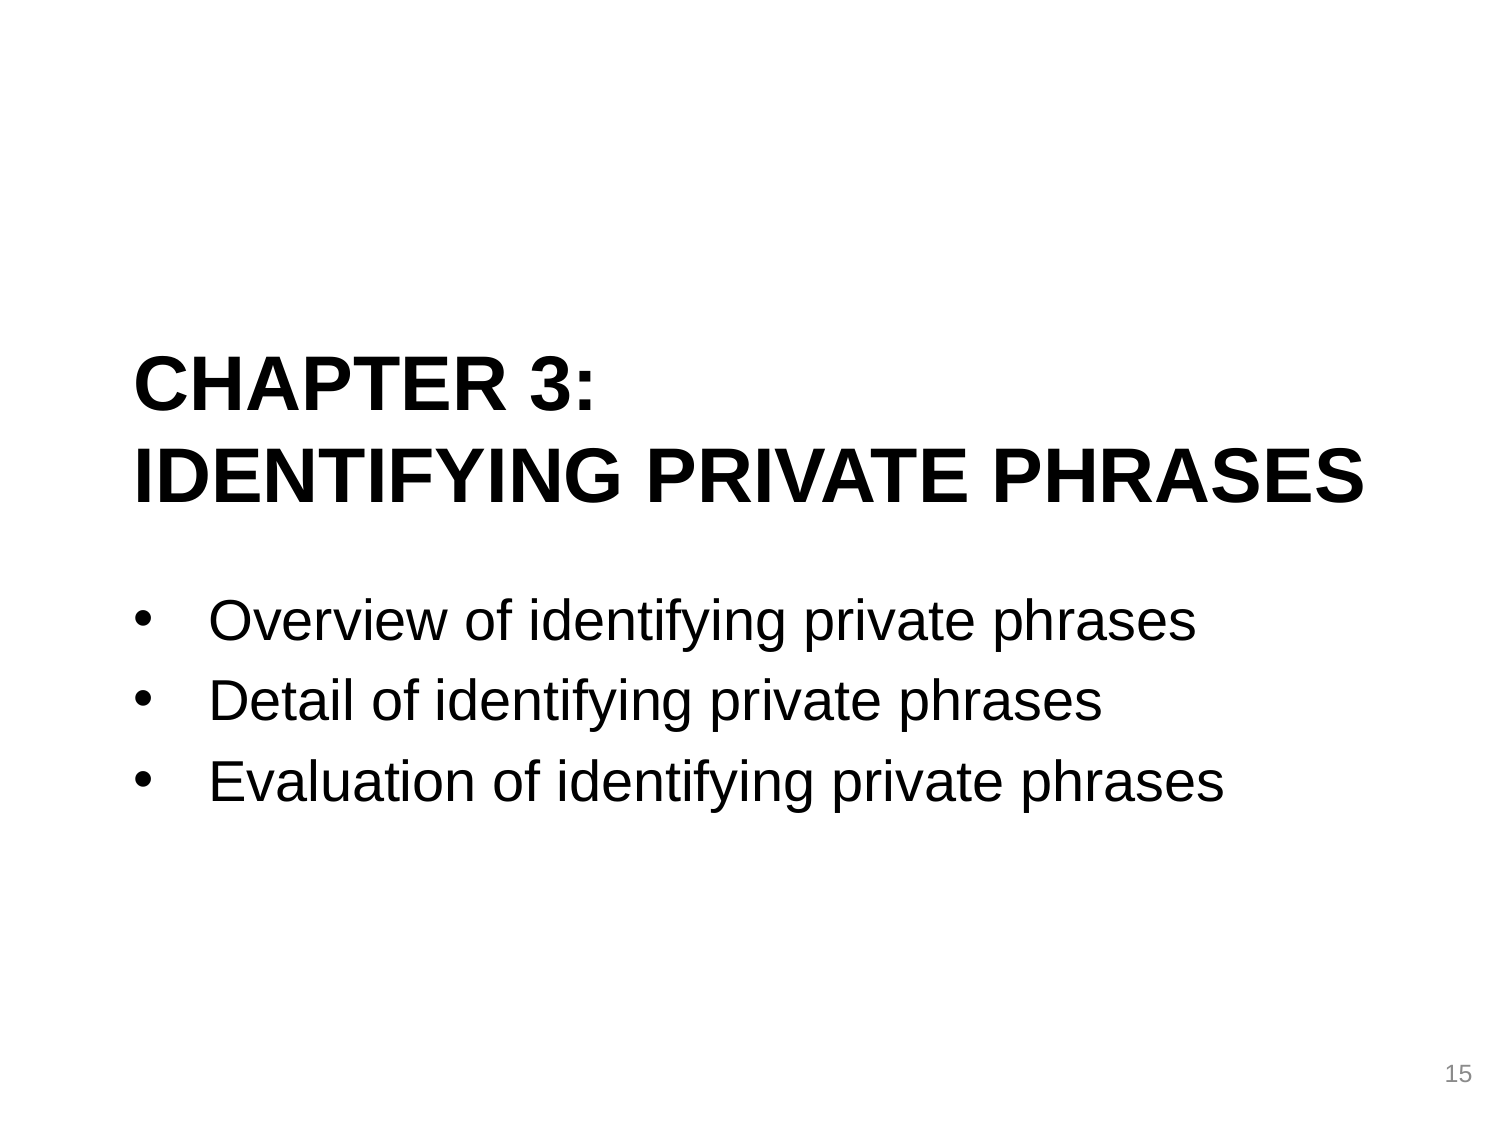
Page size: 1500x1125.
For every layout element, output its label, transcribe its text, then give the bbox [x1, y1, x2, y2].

title Chapter 3: Identifying private phrases [118, 324, 1394, 549]
list Overview of identifying private phrases Detail of identifying private phrases Evaluation of identifying private phrases [118, 575, 1394, 822]
slide_number 15 [1137, 1042, 1488, 1103]
